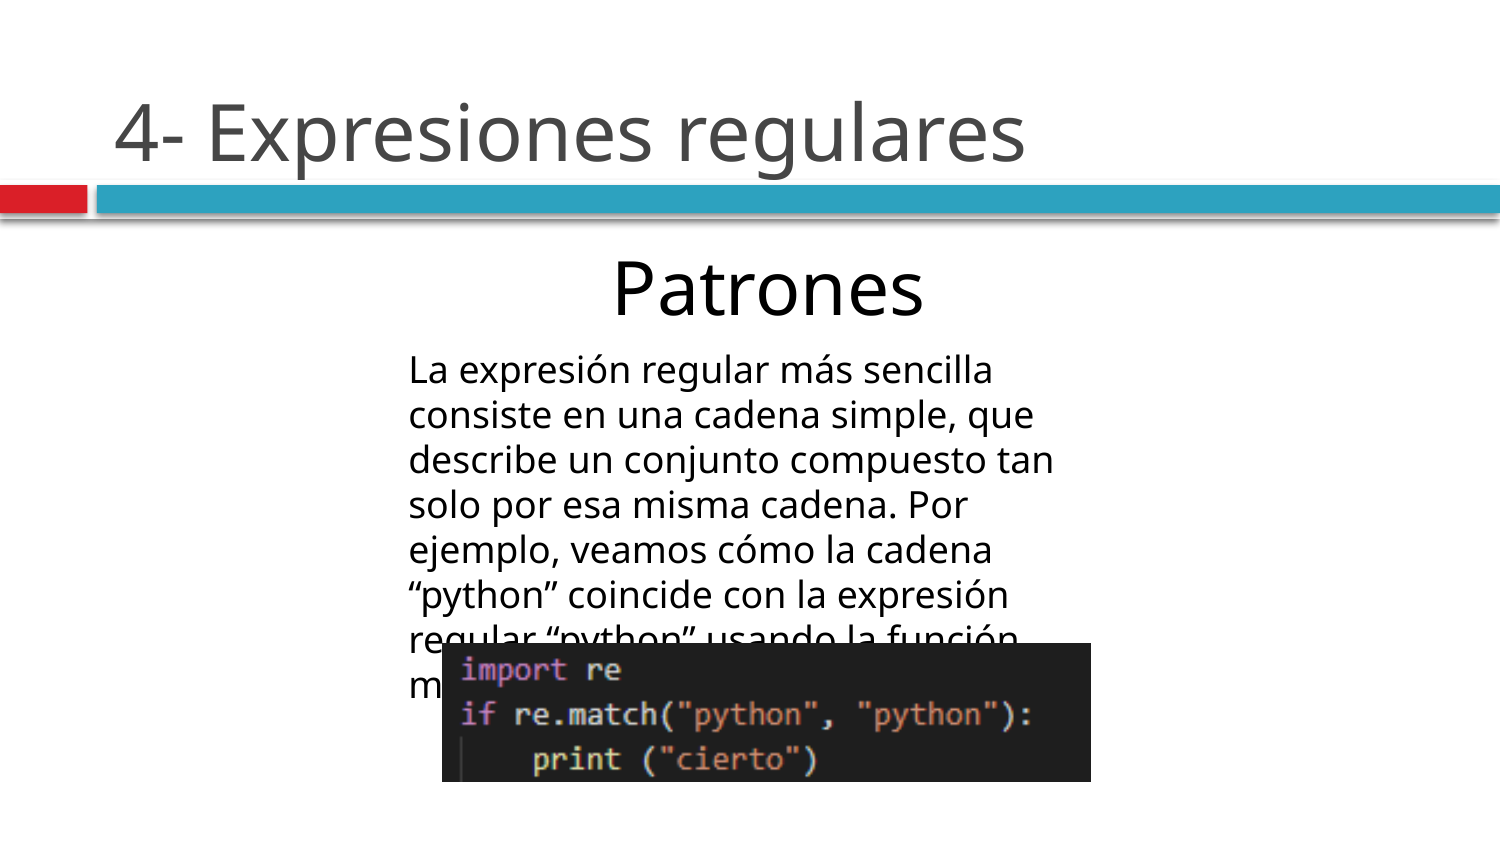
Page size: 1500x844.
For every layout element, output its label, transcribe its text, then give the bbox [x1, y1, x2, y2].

picture [442, 643, 1092, 782]
text_box La expresión regular más sencilla consiste en una cadena simple, que describe un conjunto compuesto tan solo por esa misma cadena. Por ejemplo, veamos cómo la cadena “python” coincide con la expresión regular “python” usando la función match: [393, 338, 1144, 714]
text_box Patrones [596, 232, 941, 338]
title 4- Expresiones regulares [99, 19, 1438, 185]
